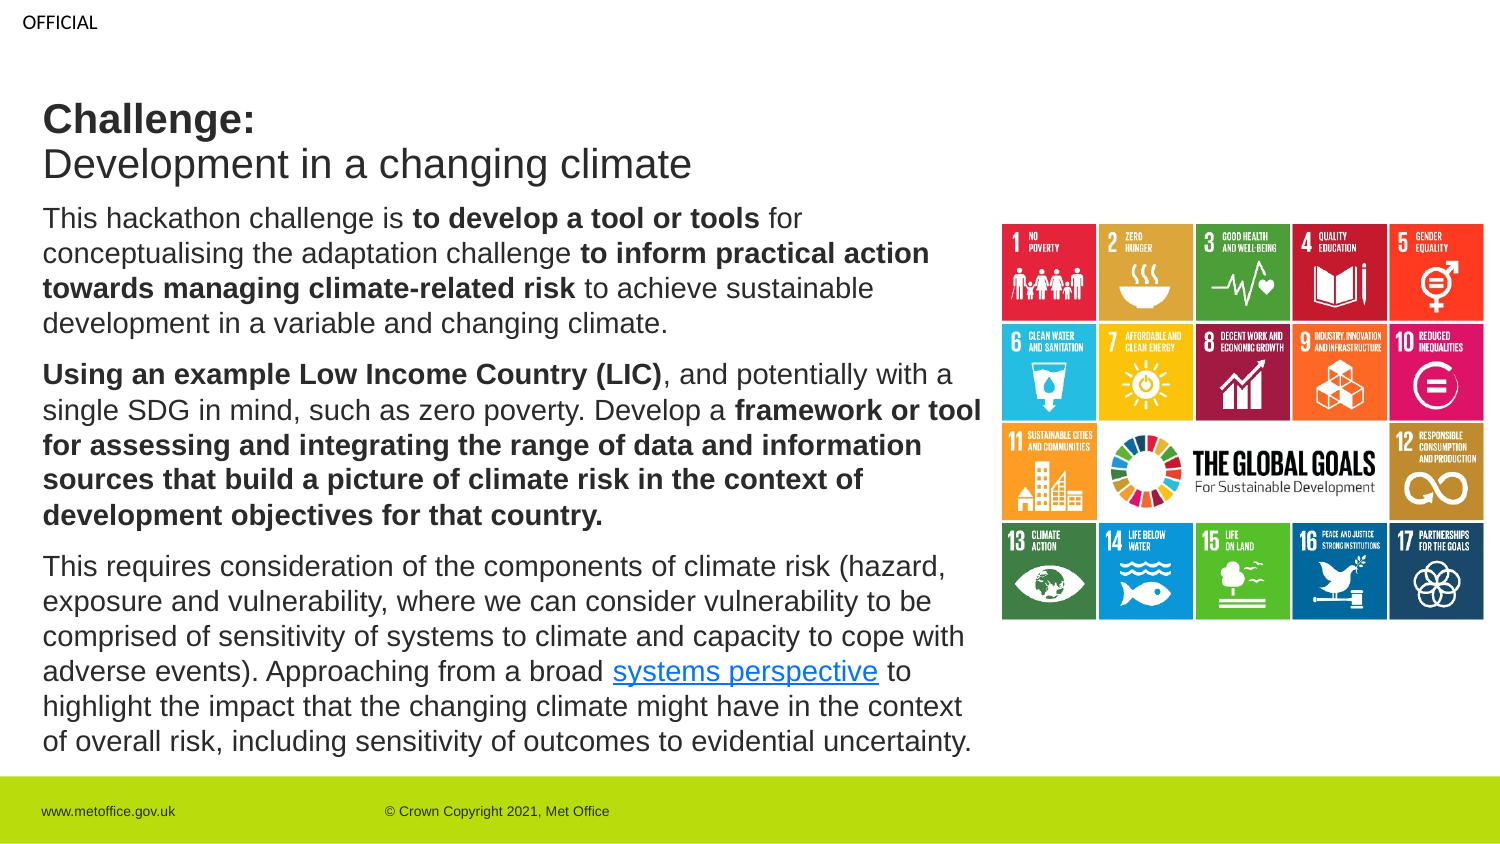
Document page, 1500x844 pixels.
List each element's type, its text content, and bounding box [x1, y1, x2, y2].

list This hackathon challenge is to develop a tool or tools for conceptualising the adaptation challenge to inform practical action towards managing climate-related risk to achieve sustainable development in a variable and changing climate. Using an example Low Income Country (LIC), and potentially with a single SDG in mind, such as zero poverty. Develop a framework or tool for assessing and integrating the range of data and information sources that build a picture of climate risk in the context of development objectives for that country. This requires consideration of the components of climate risk (hazard, exposure and vulnerability, where we can consider vulnerability to be comprised of sensitivity of systems to climate and capacity to cope with adverse events). Approaching from a broad systems perspective to highlight the impact that the changing climate might have in the context of overall risk, including sensitivity of outcomes to evidential uncertainty. [31, 194, 999, 677]
footer www.metoffice.gov.uk © Crown Copyright 2021, Met Office [0, 776, 1500, 844]
title Challenge: Development in a changing climate [31, 91, 750, 194]
picture [998, 221, 1486, 622]
